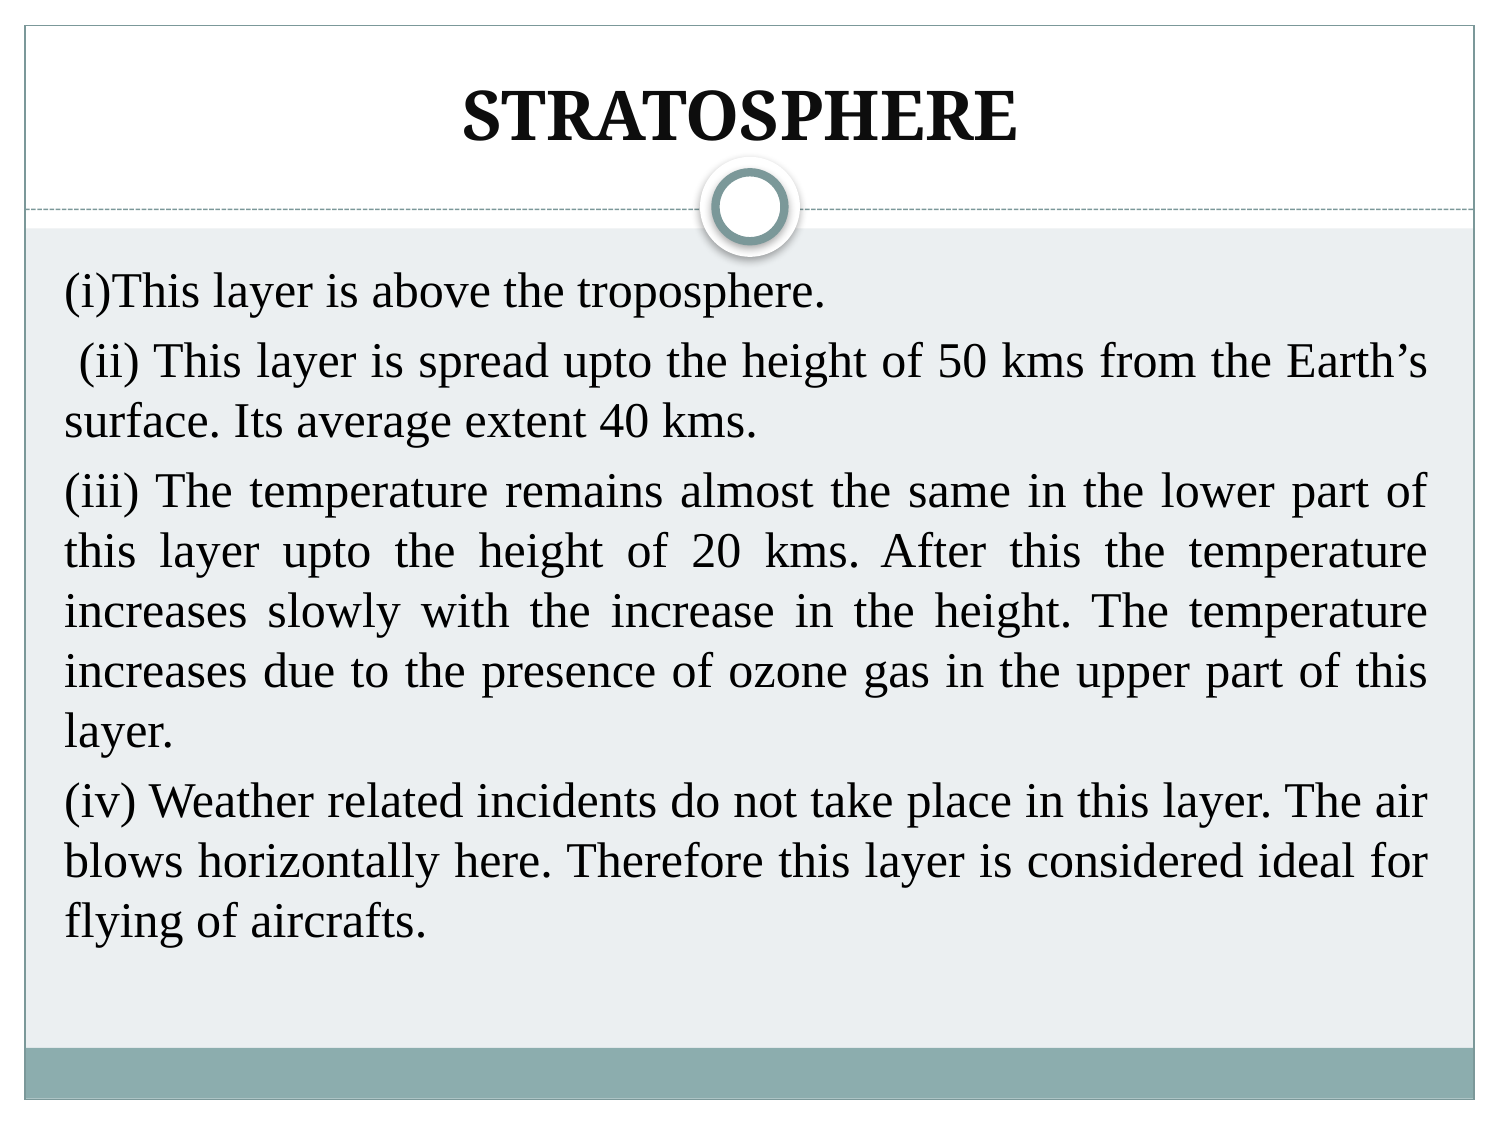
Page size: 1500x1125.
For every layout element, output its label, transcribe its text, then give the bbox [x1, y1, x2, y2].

list (i)This layer is above the troposphere. (ii) This layer is spread upto the height of 50 kms from the Earth’s surface. Its average extent 40 kms. (iii) The temperature remains almost the same in the lower part of this layer upto the height of 20 kms. After this the temperature increases slowly with the increase in the height. The temperature increases due to the presence of ozone gas in the upper part of this layer. (iv) Weather related incidents do not take place in this layer. The air blows horizontally here. Therefore this layer is considered ideal for flying of aircrafts. [49, 250, 1445, 1001]
title STRATOSPHERE [49, 37, 1450, 162]
